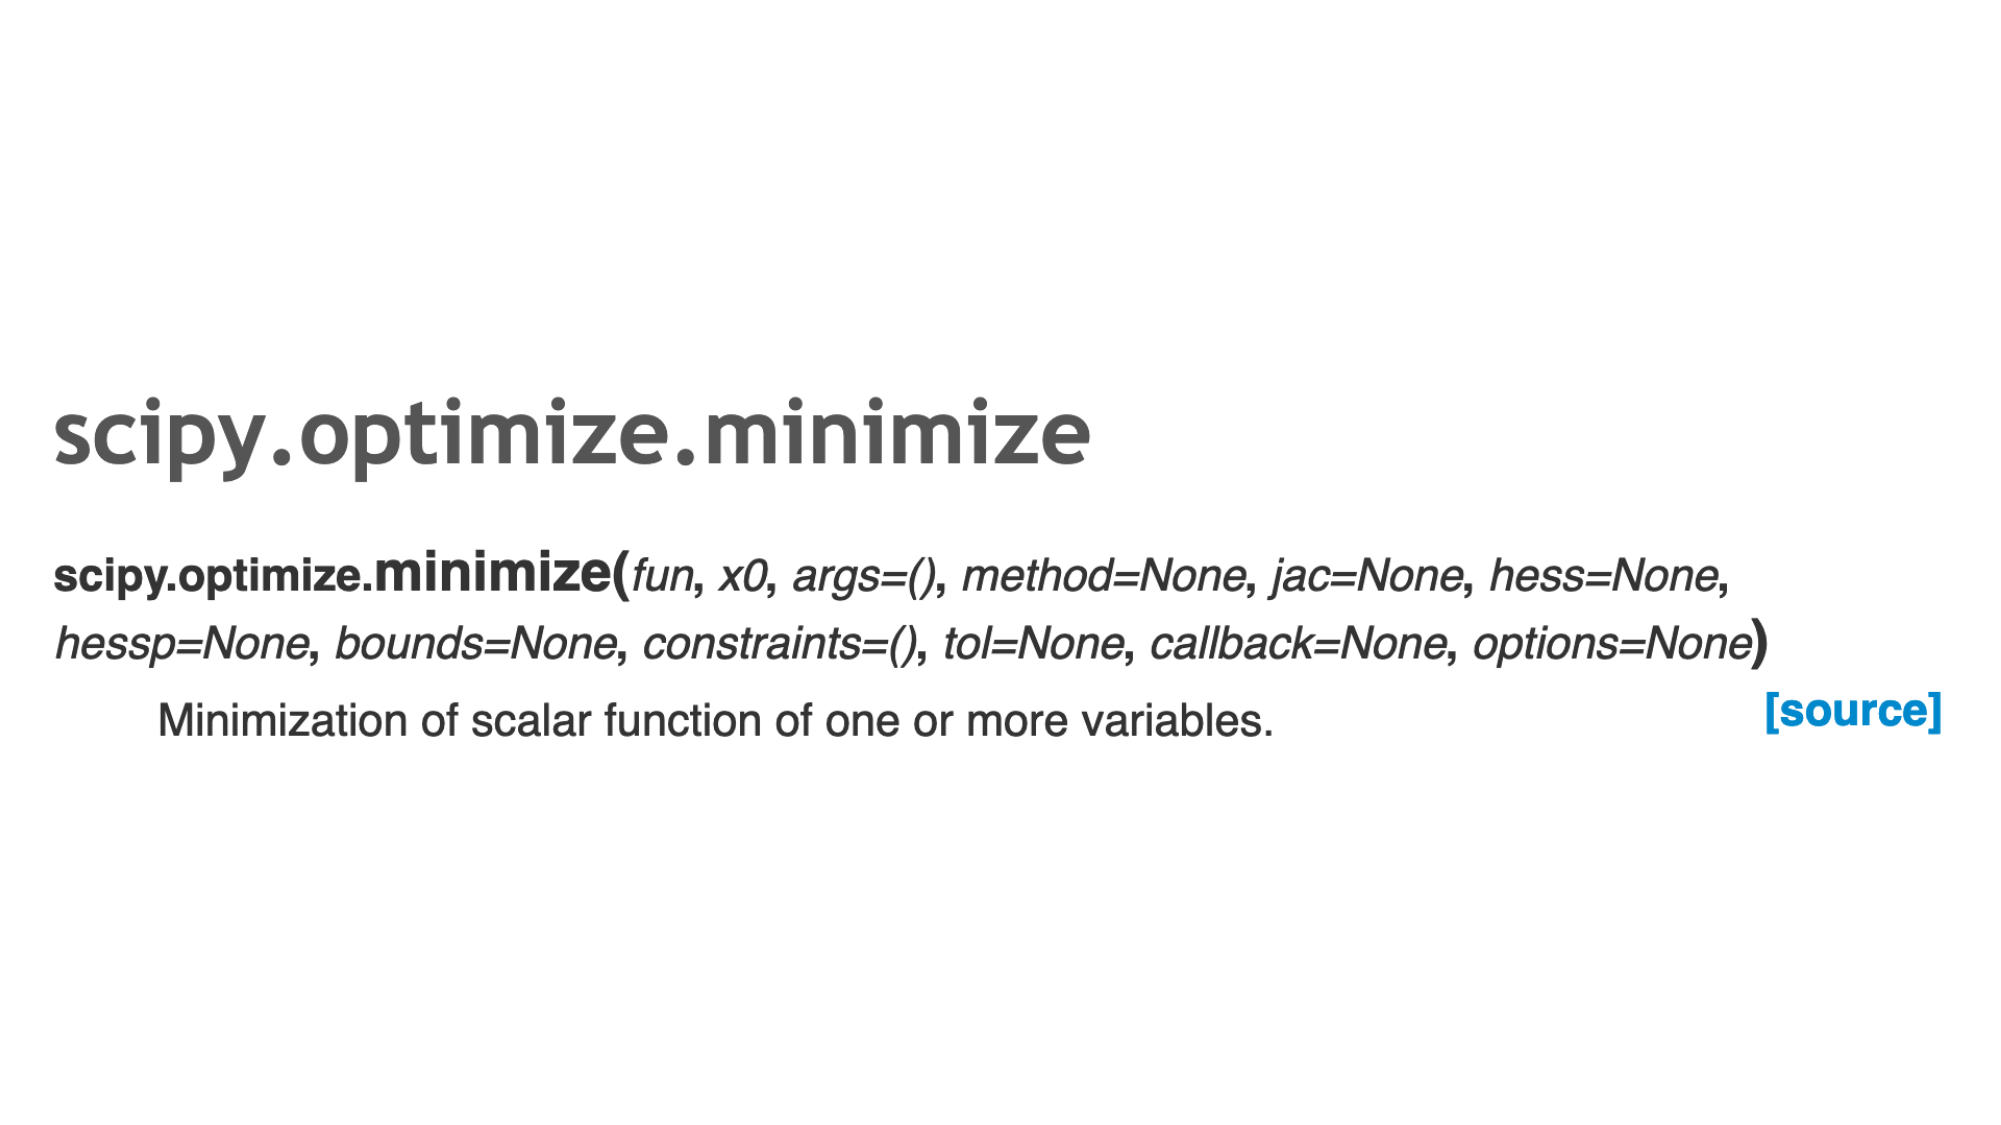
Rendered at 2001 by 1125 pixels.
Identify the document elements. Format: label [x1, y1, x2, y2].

picture [22, 360, 1975, 765]
